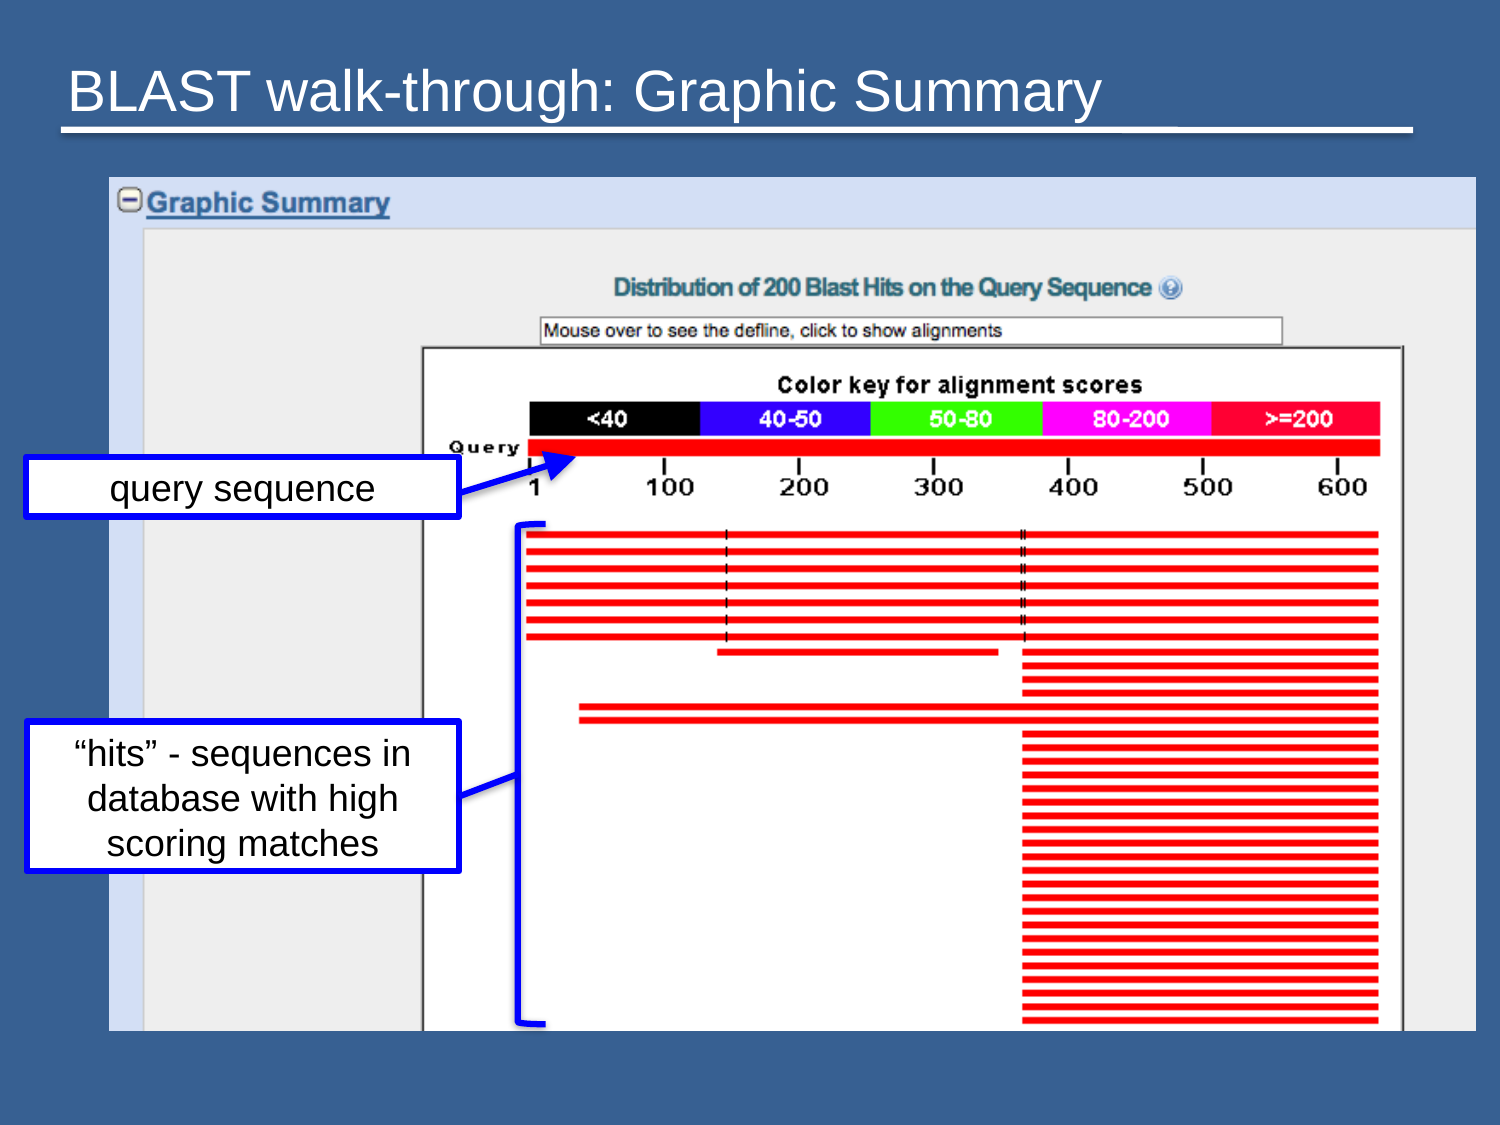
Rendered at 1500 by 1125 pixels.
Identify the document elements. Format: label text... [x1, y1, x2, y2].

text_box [26, 456, 577, 518]
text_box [26, 523, 546, 1025]
text_box BLAST walk-through: Graphic Summary [52, 45, 1441, 130]
picture [109, 176, 1476, 1031]
